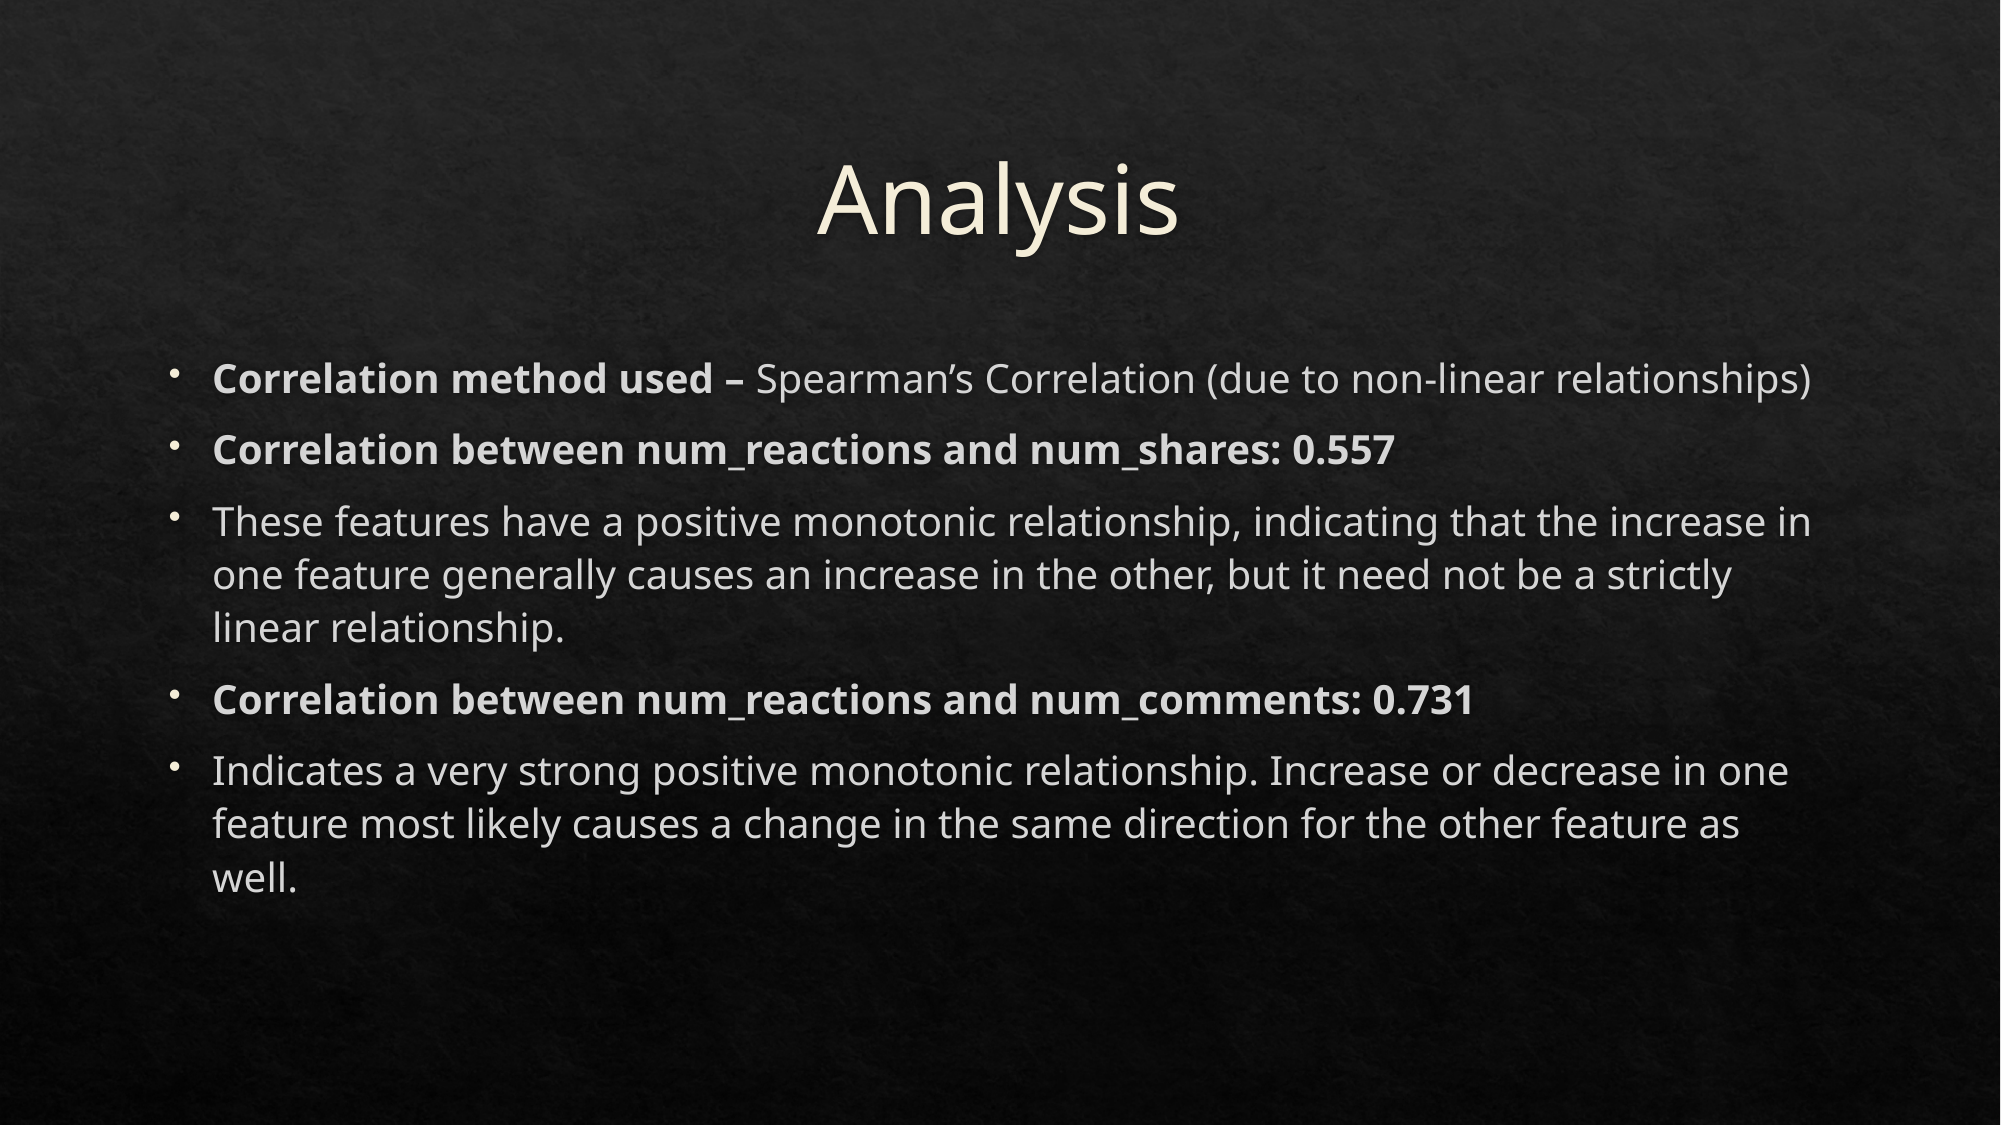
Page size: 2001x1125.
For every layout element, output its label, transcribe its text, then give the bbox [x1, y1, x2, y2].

title Analysis [149, 99, 1849, 307]
list Correlation method used – Spearman’s Correlation (due to non-linear relationships) Correlation between num_reactions and num_shares: 0.557 These features have a positive monotonic relationship, indicating that the increase in one feature generally causes an increase in the other, but it need not be a strictly linear relationship. Correlation between num_reactions and num_comments: 0.731 Indicates a very strong positive monotonic relationship. Increase or decrease in one feature most likely causes a change in the same direction for the other feature as well. [149, 340, 1849, 950]
